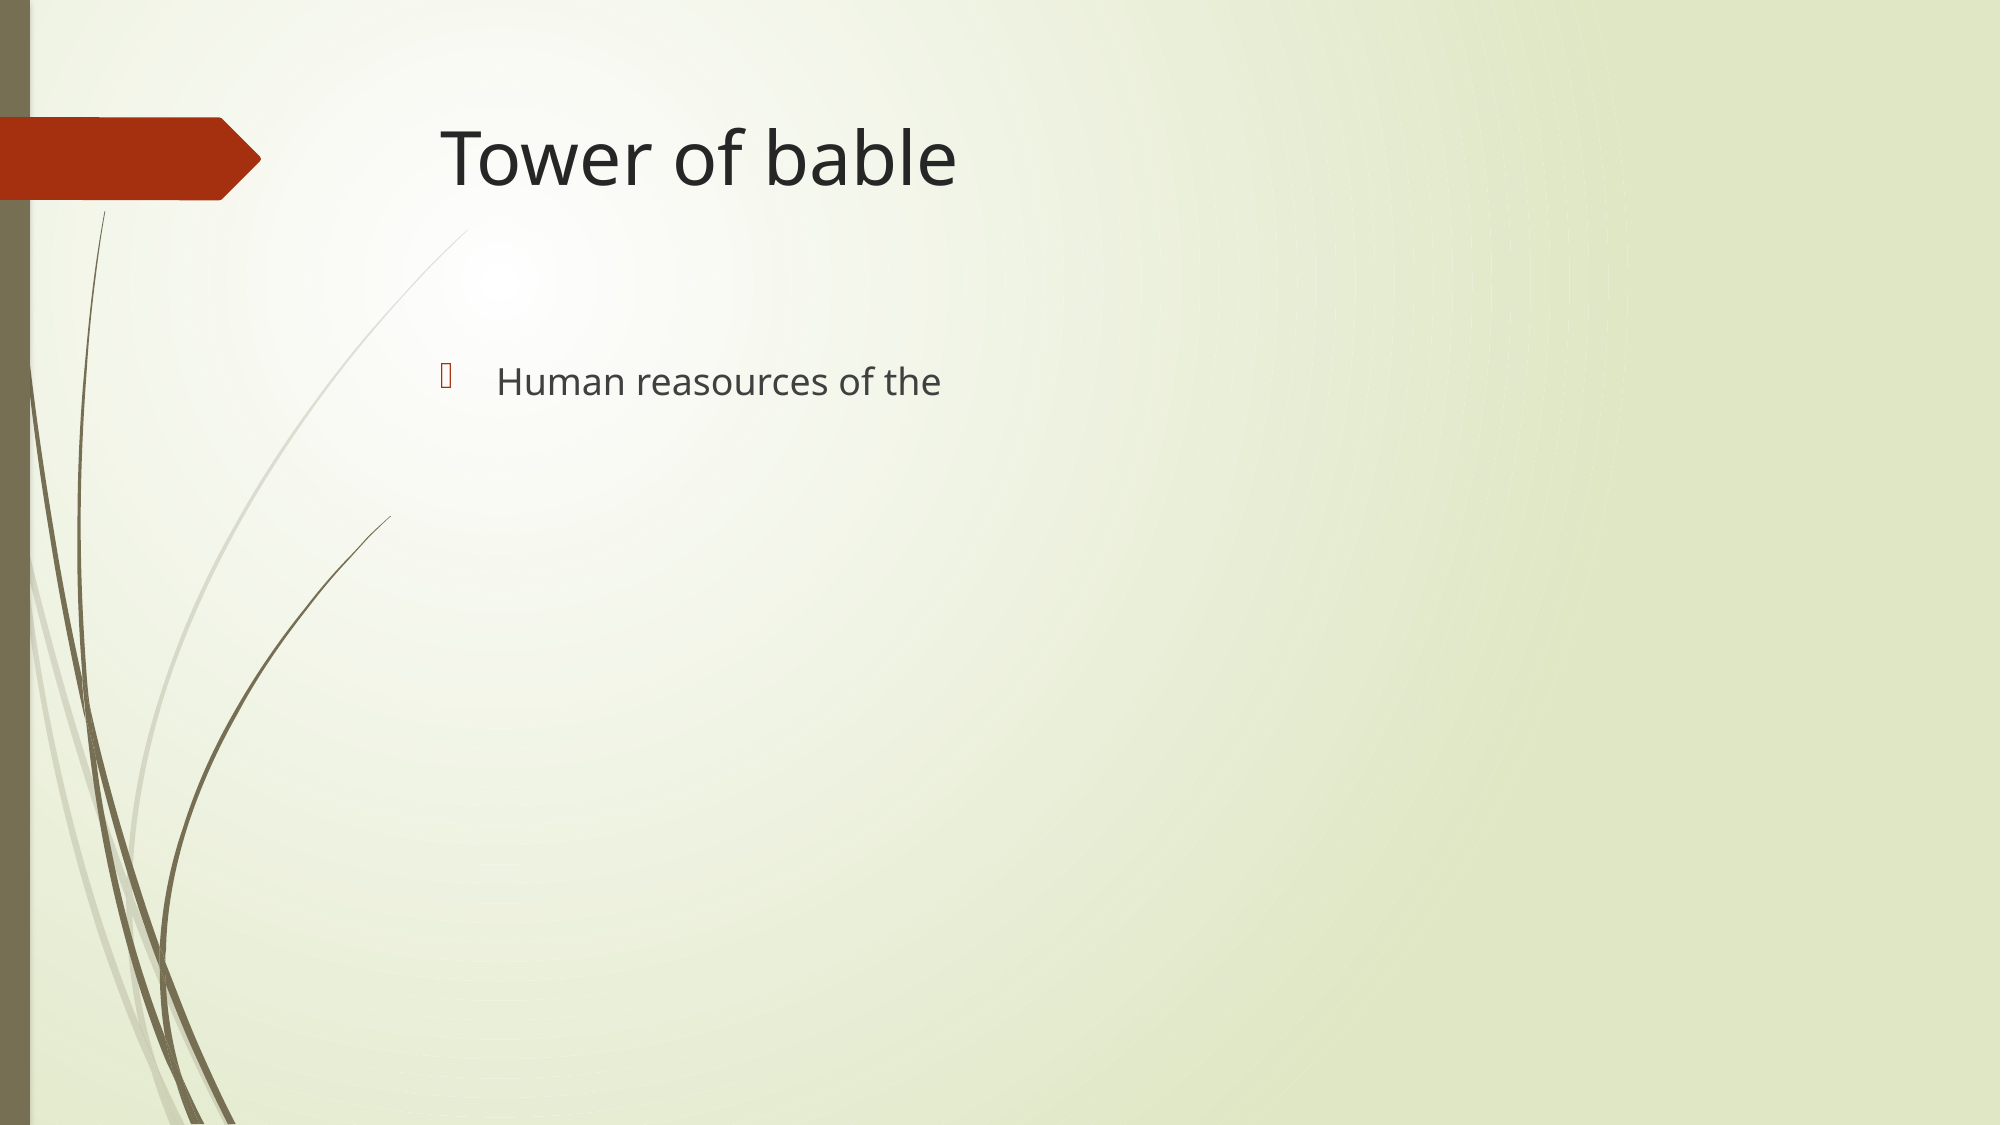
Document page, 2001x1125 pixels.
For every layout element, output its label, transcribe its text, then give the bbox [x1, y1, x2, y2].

title Tower of bable [425, 102, 1888, 313]
list Human reasources of the [424, 350, 1133, 970]
